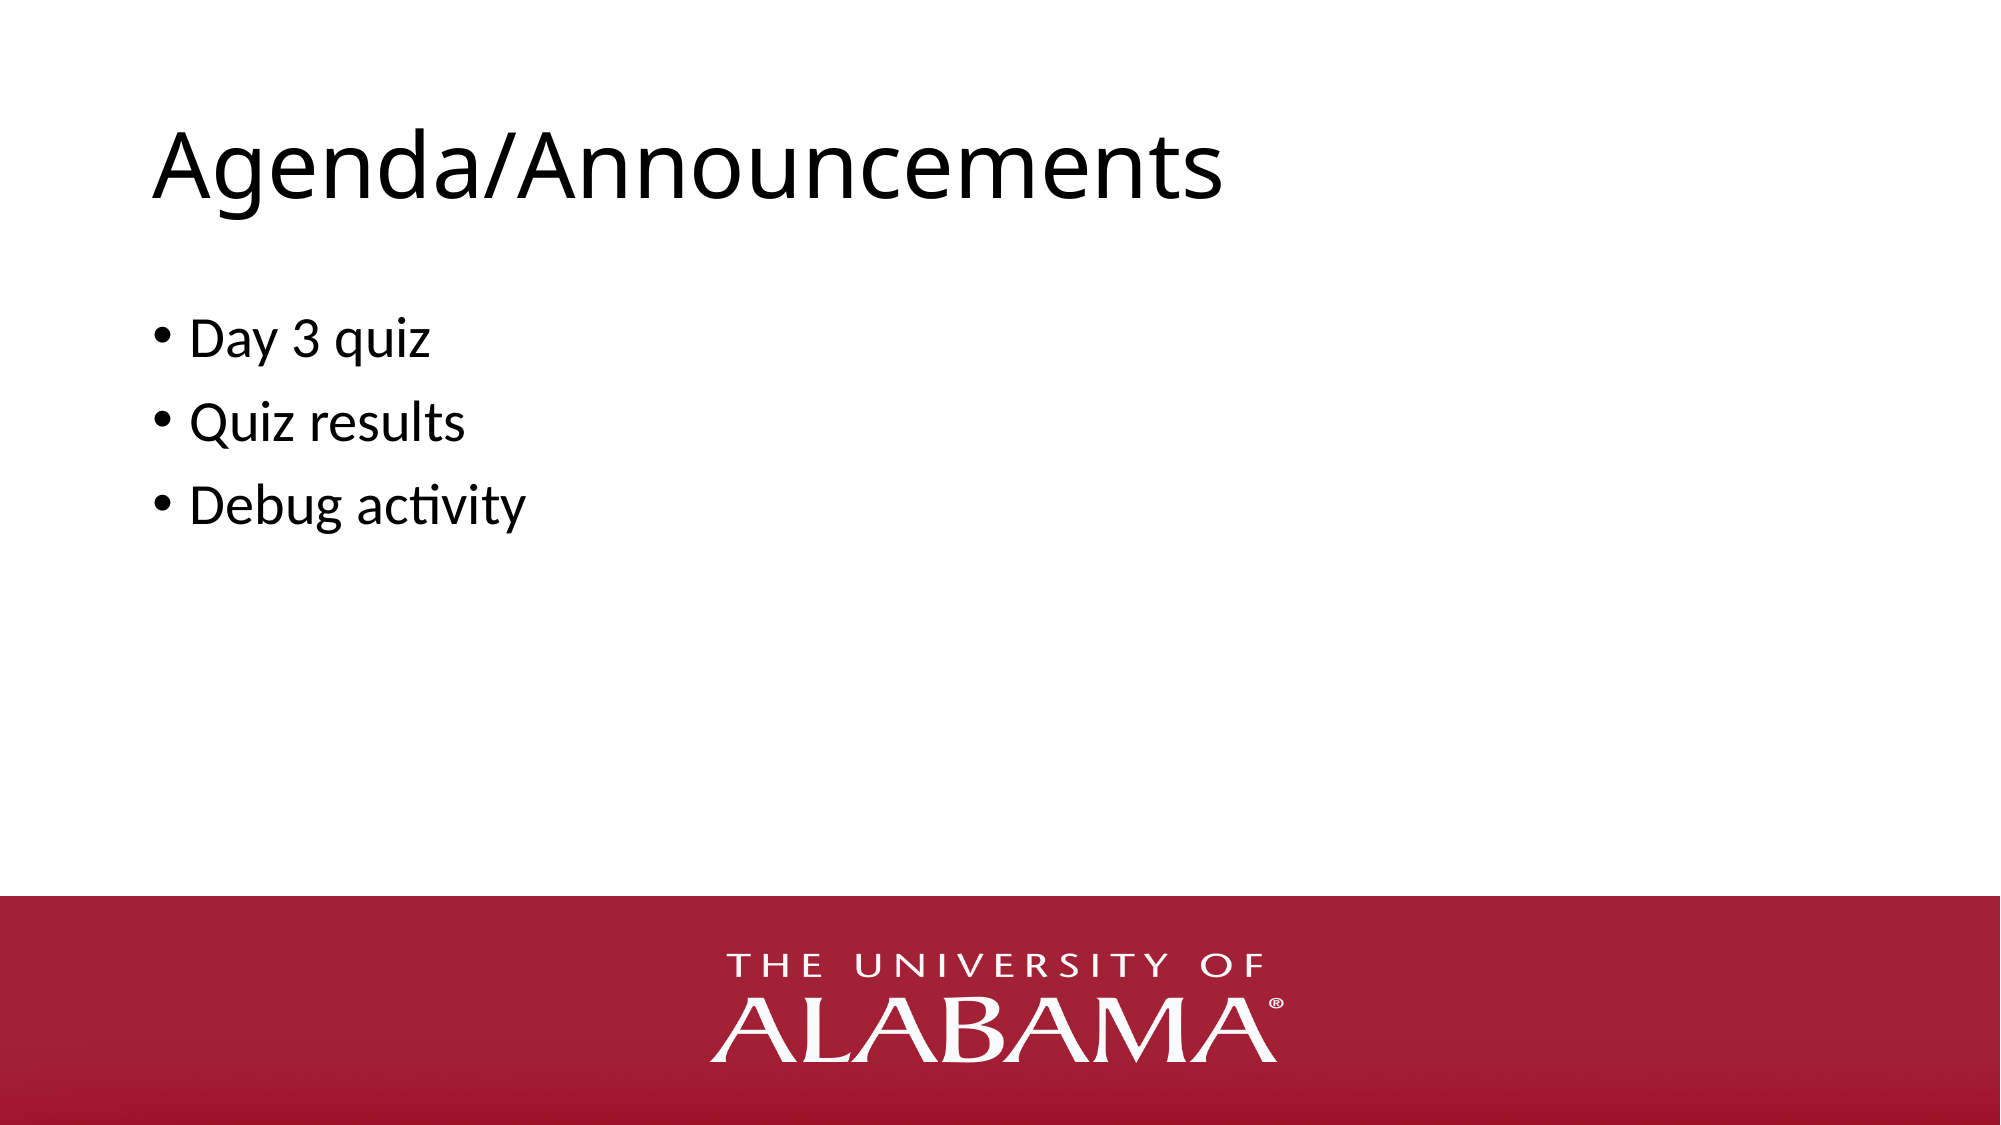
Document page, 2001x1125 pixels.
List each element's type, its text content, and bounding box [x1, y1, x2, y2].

title Agenda/Announcements [137, 59, 1863, 278]
picture [0, 0, 2000, 1125]
list Day 3 quiz Quiz results Debug activity [137, 299, 1863, 1014]
